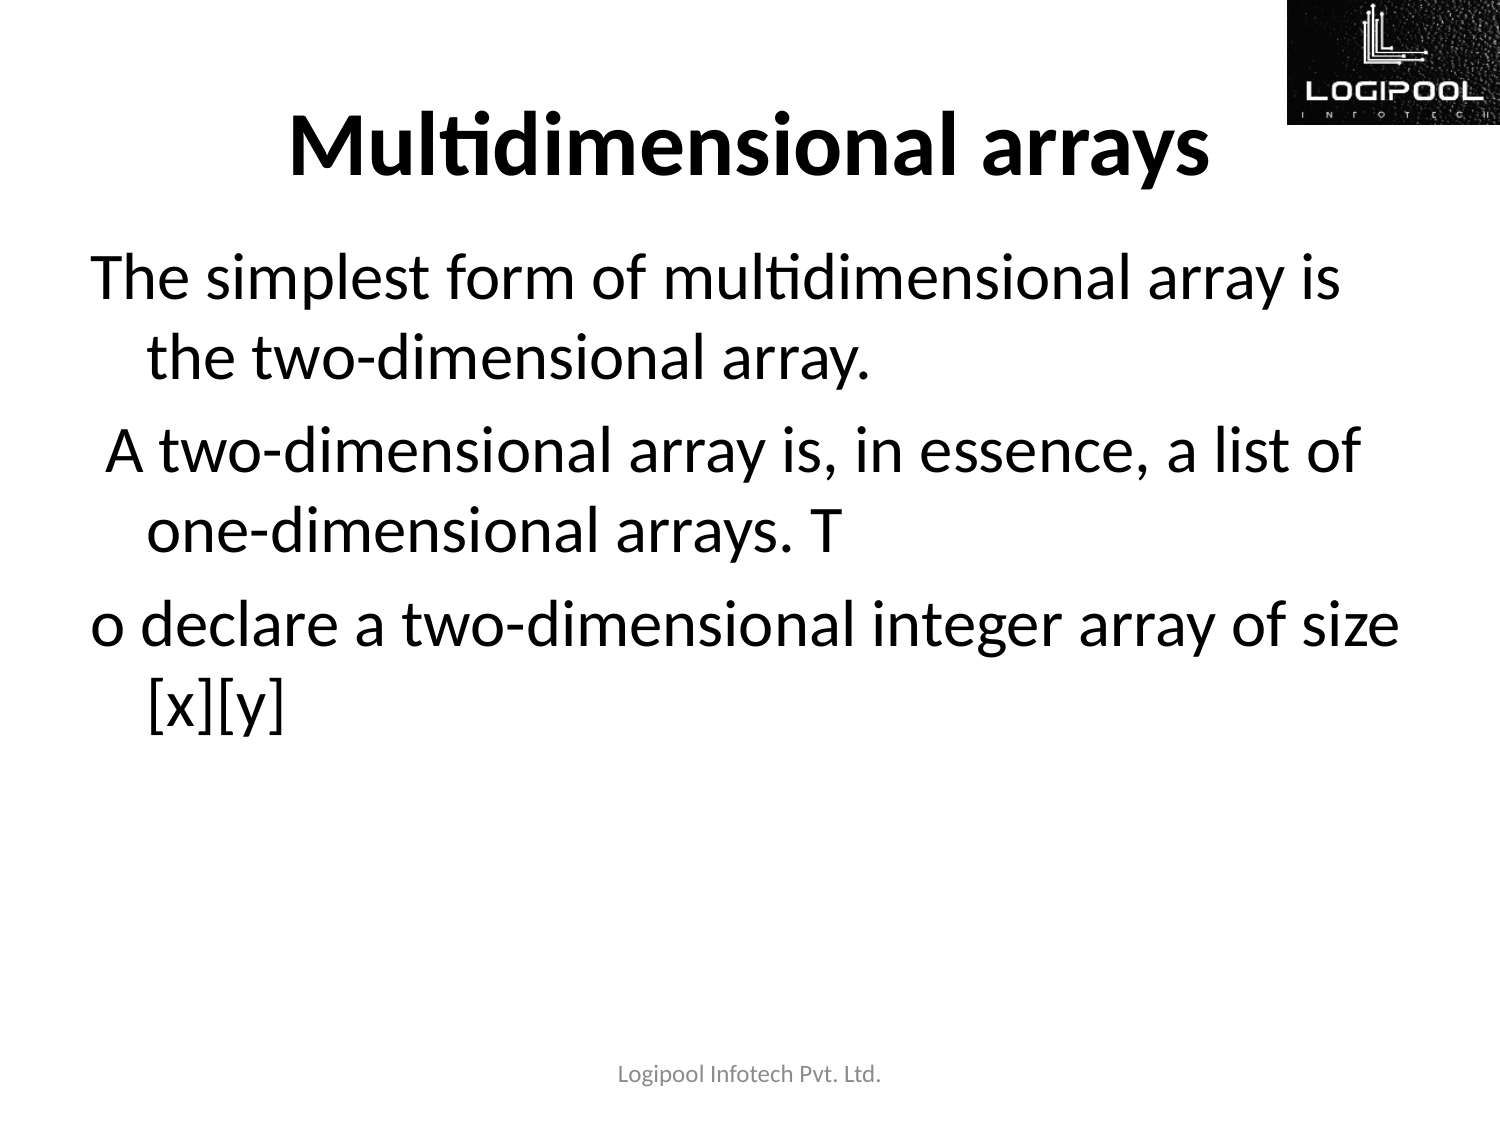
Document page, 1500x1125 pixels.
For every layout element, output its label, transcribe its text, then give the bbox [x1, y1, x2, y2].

title Multidimensional arrays [75, 45, 1425, 224]
picture [1287, 0, 1500, 126]
list The simplest form of multidimensional array is the two-dimensional array. A two-dimensional array is, in essence, a list of one-dimensional arrays. T o declare a two-dimensional integer array of size [x][y] [75, 224, 1425, 1005]
footer Logipool Infotech Pvt. Ltd. [512, 1042, 988, 1103]
